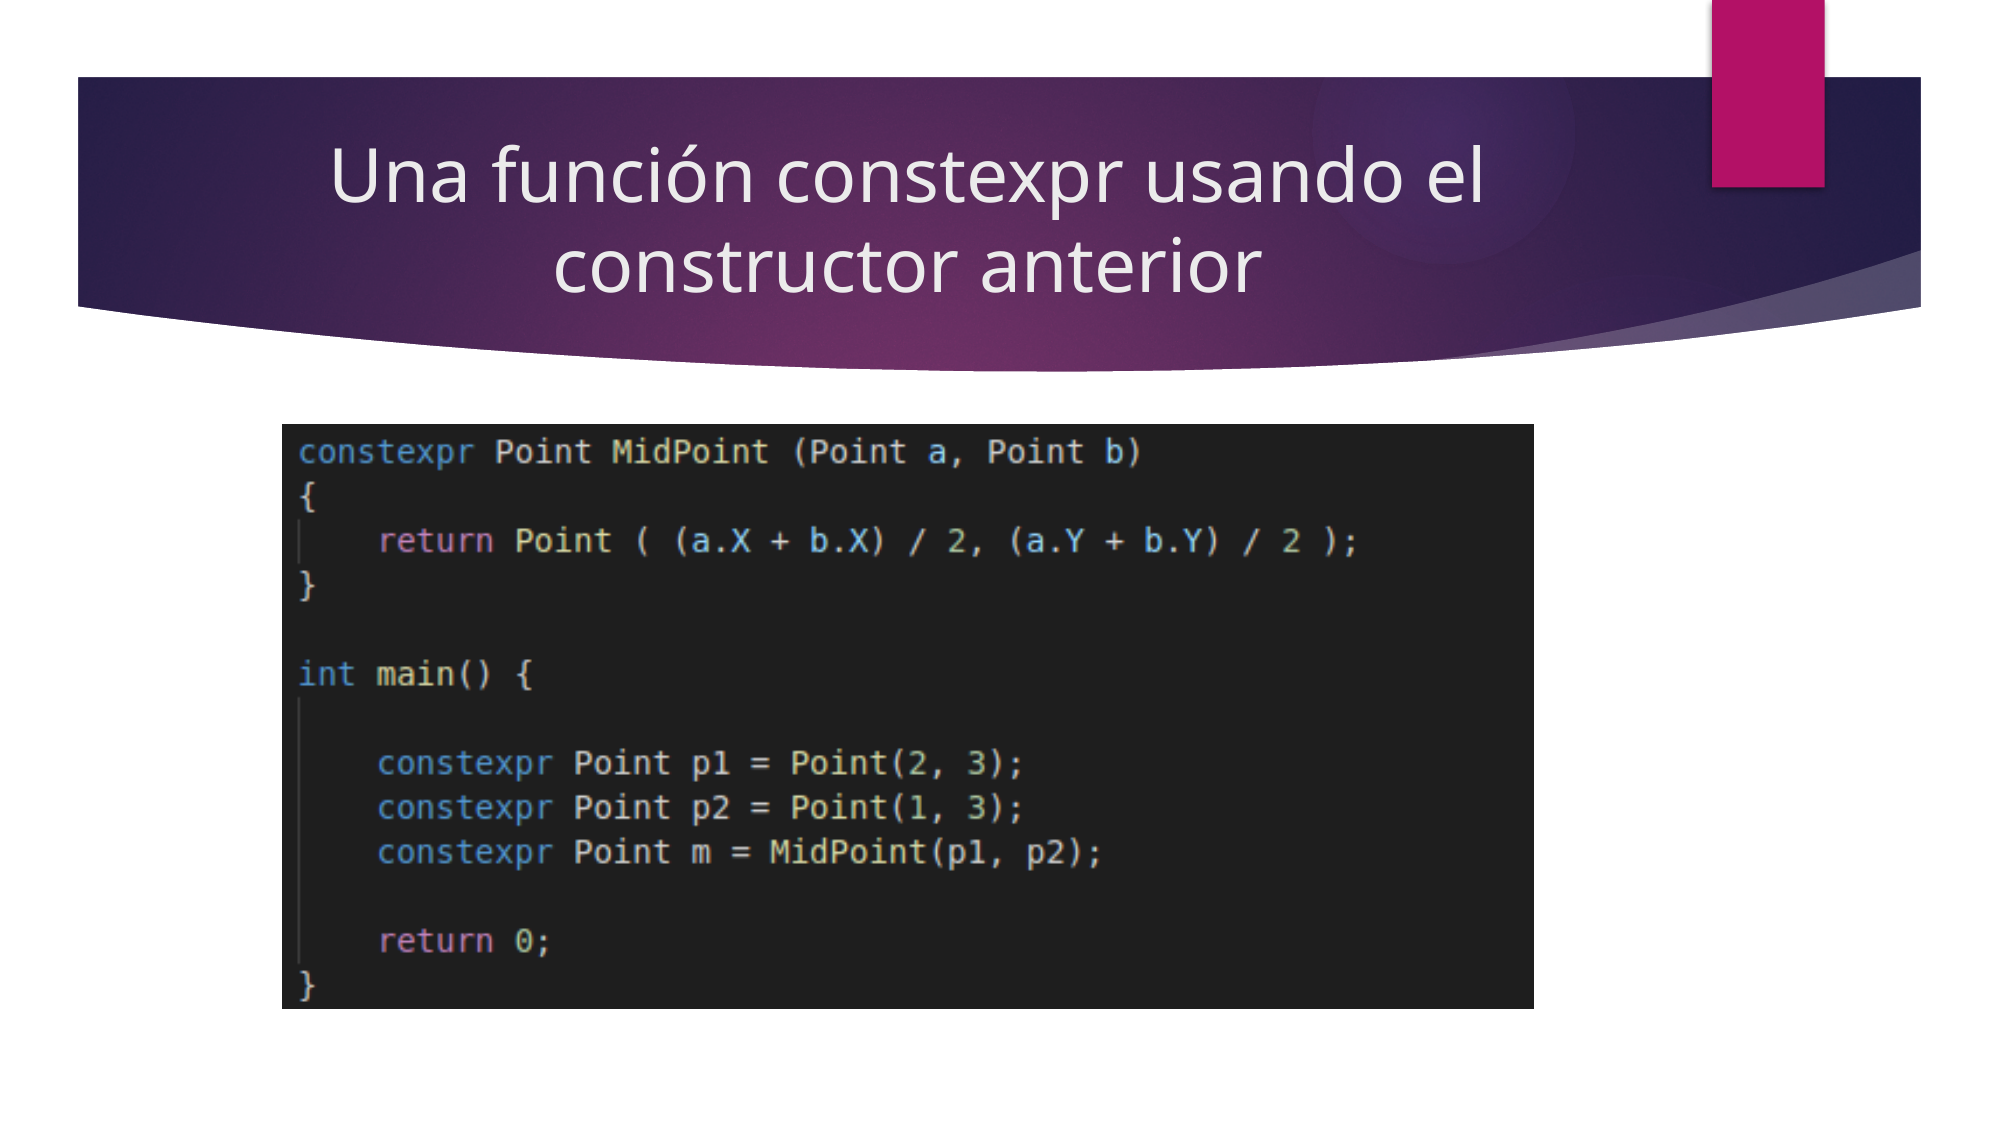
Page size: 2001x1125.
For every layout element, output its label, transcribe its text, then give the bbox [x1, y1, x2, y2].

title Una función constexpr usando el constructor anterior [189, 159, 1627, 276]
picture [282, 424, 1534, 1009]
